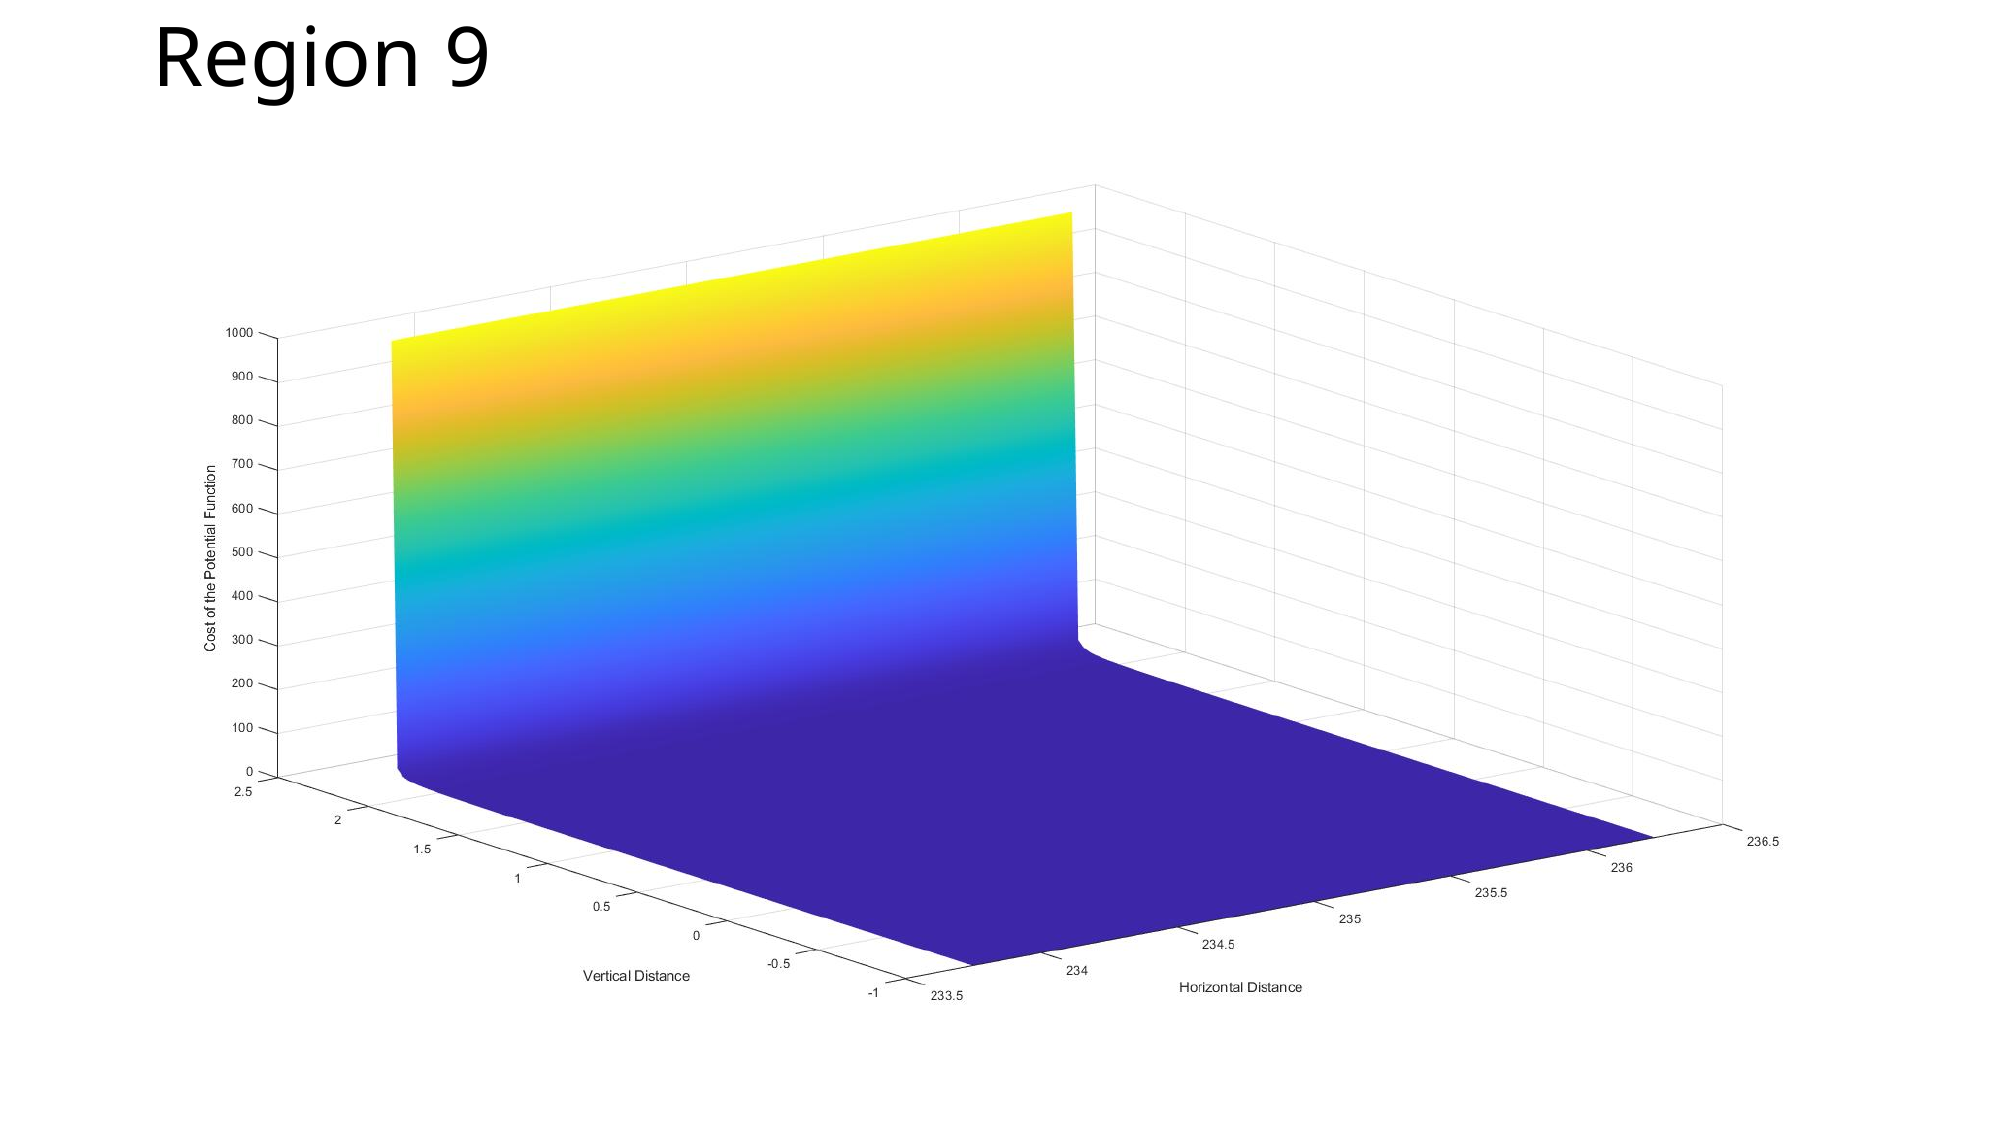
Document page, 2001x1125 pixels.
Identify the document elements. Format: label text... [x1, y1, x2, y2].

title Region 9 [137, 7, 968, 111]
picture [35, 111, 1899, 1085]
